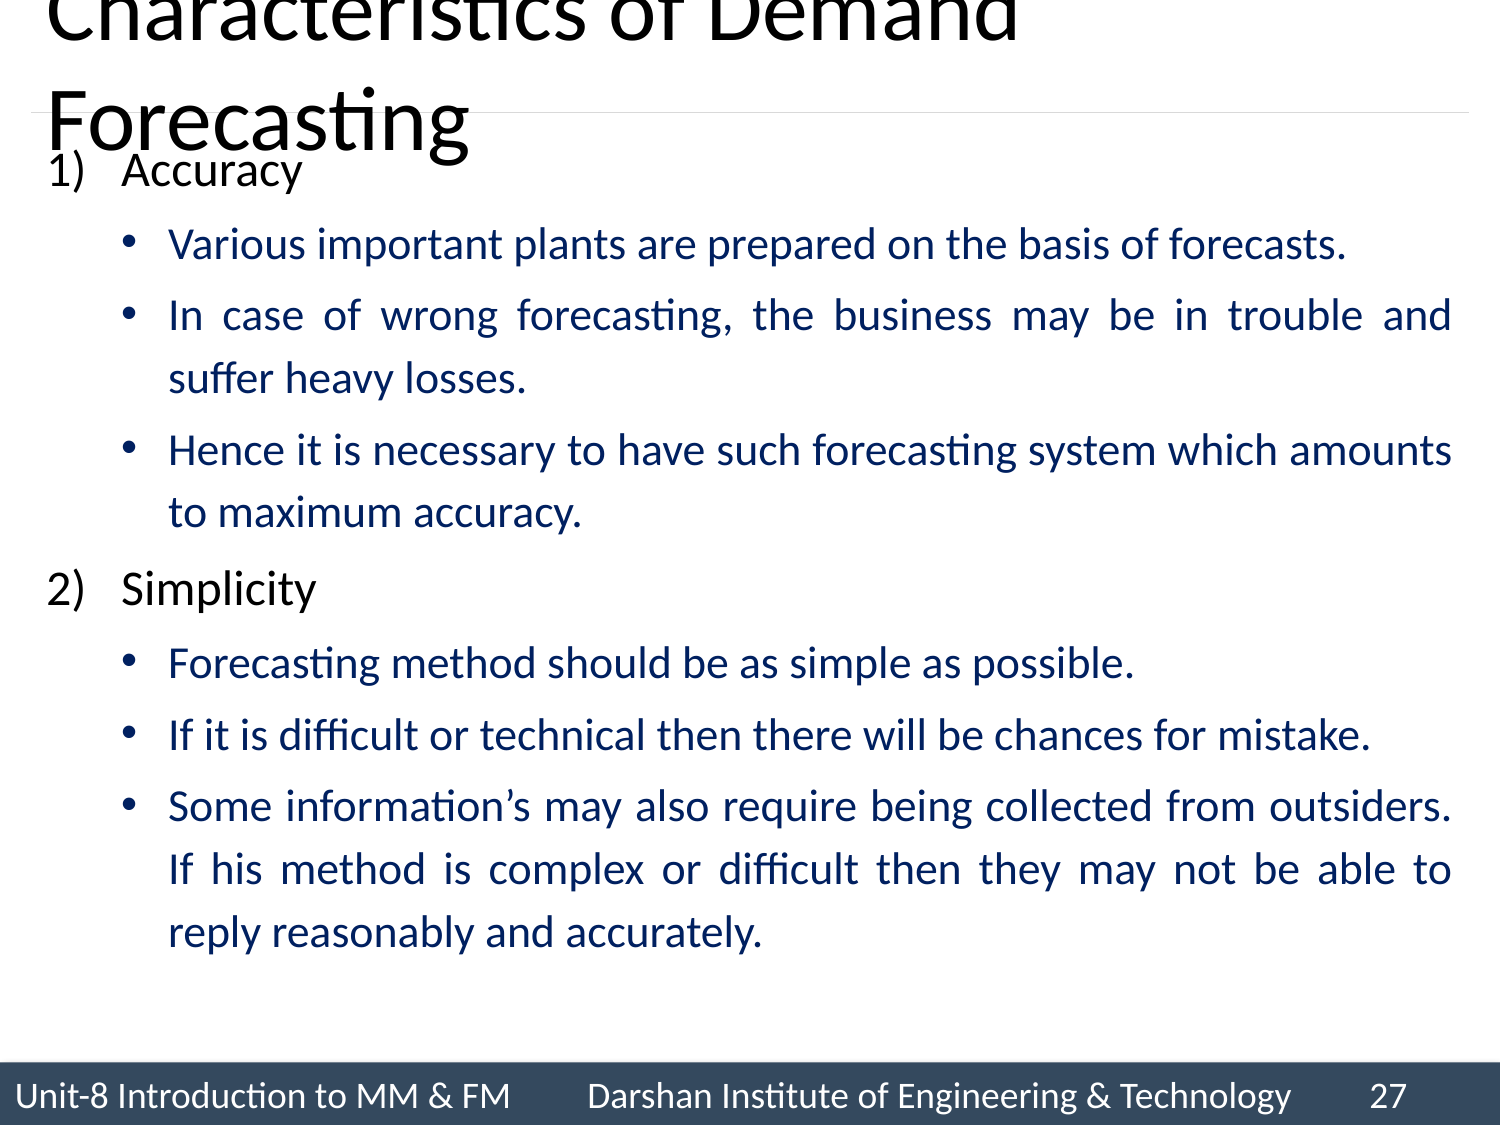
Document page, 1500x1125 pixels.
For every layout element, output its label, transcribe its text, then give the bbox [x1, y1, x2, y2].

list Accuracy Various important plants are prepared on the basis of forecasts. In case of wrong forecasting, the business may be in trouble and suffer heavy losses. Hence it is necessary to have such forecasting system which amounts to maximum accuracy. Simplicity Forecasting method should be as simple as possible. If it is difficult or technical then there will be chances for mistake. Some information’s may also require being collected from outsiders. If his method is complex or difficult then they may not be able to reply reasonably and accurately. [31, 120, 1469, 1046]
title Characteristics of Demand Forecasting [31, 0, 1469, 120]
